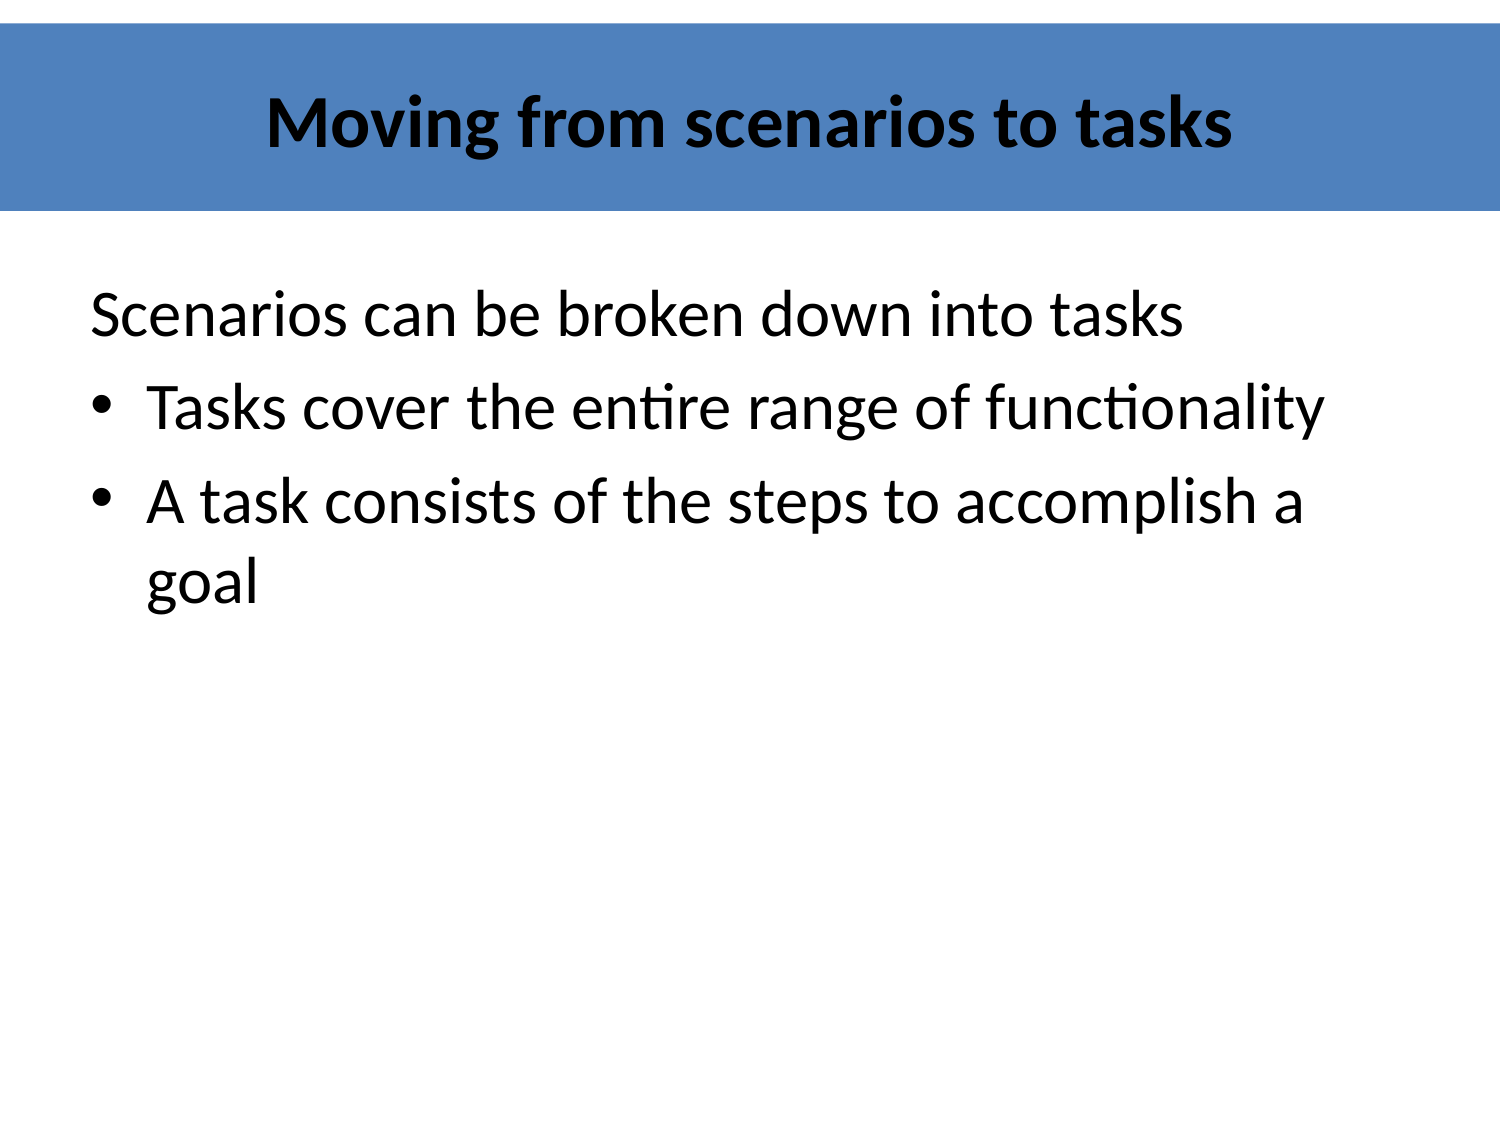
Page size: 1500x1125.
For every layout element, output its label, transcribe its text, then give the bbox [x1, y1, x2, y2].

title Moving from scenarios to tasks [0, 23, 1500, 211]
list Scenarios can be broken down into tasks Tasks cover the entire range of functionality A task consists of the steps to accomplish a goal [75, 262, 1425, 1005]
